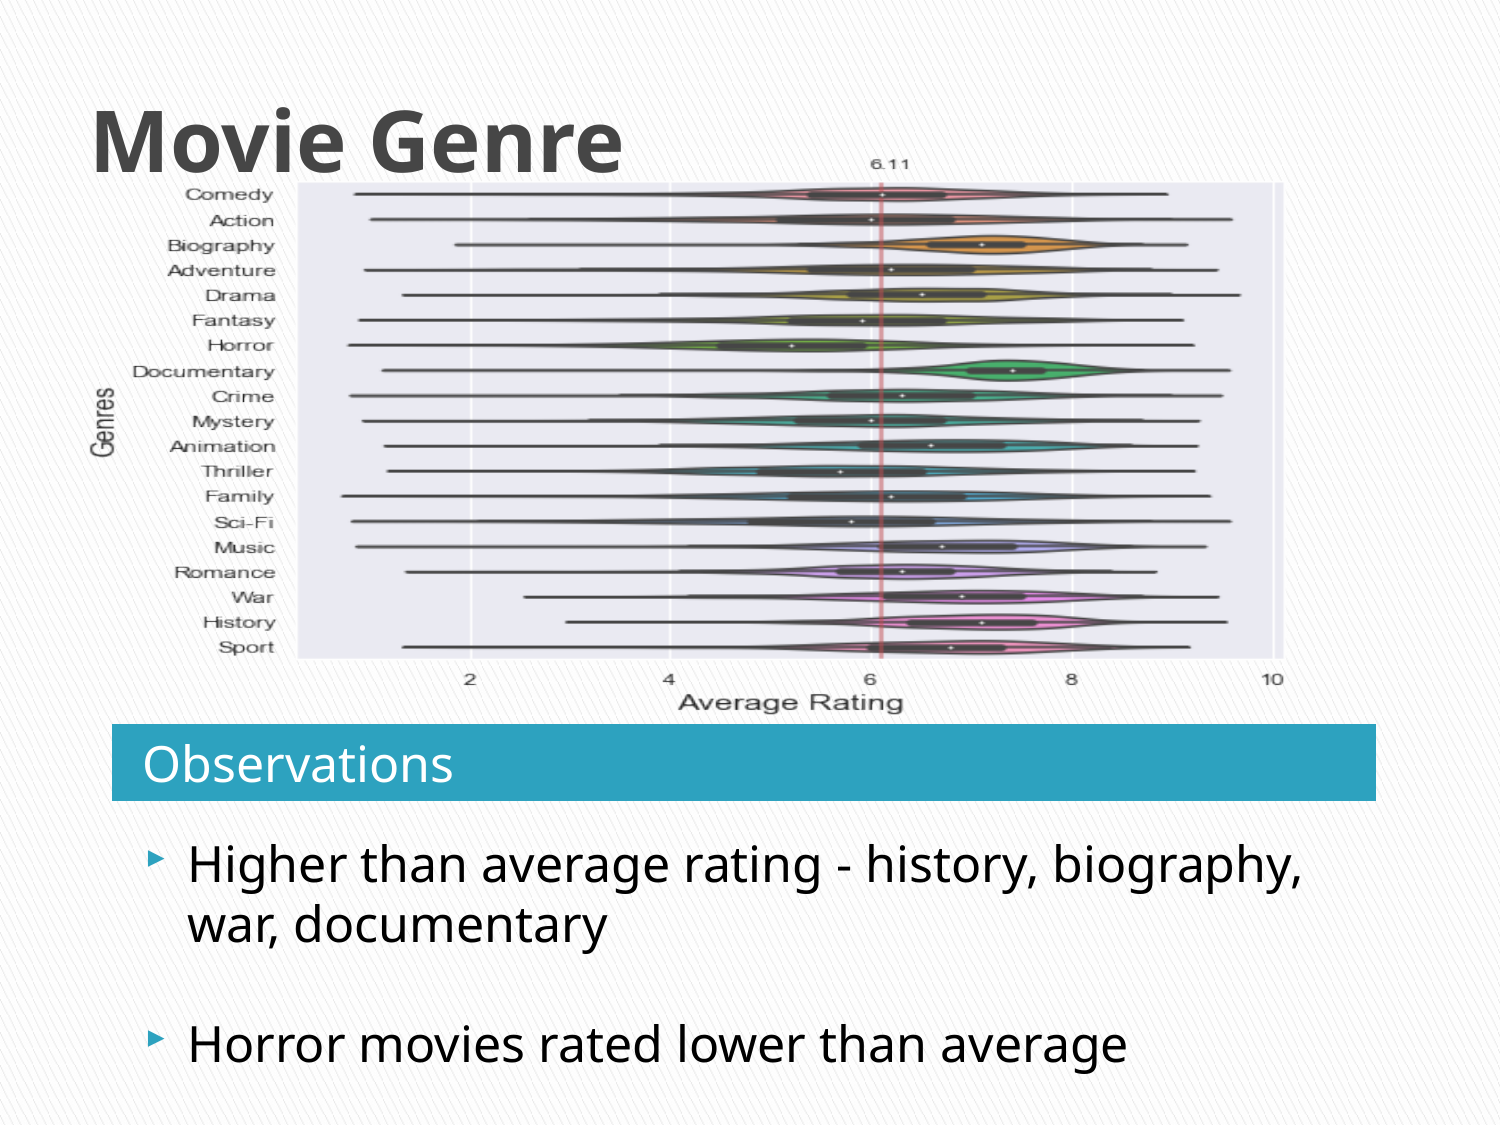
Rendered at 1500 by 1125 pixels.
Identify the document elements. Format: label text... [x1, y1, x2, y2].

list Higher than average rating - history, biography, war, documentary Horror movies rated lower than average [112, 825, 1375, 1088]
title Movie Genre [75, 44, 1425, 233]
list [74, 149, 1313, 726]
list Observations [112, 724, 1376, 801]
